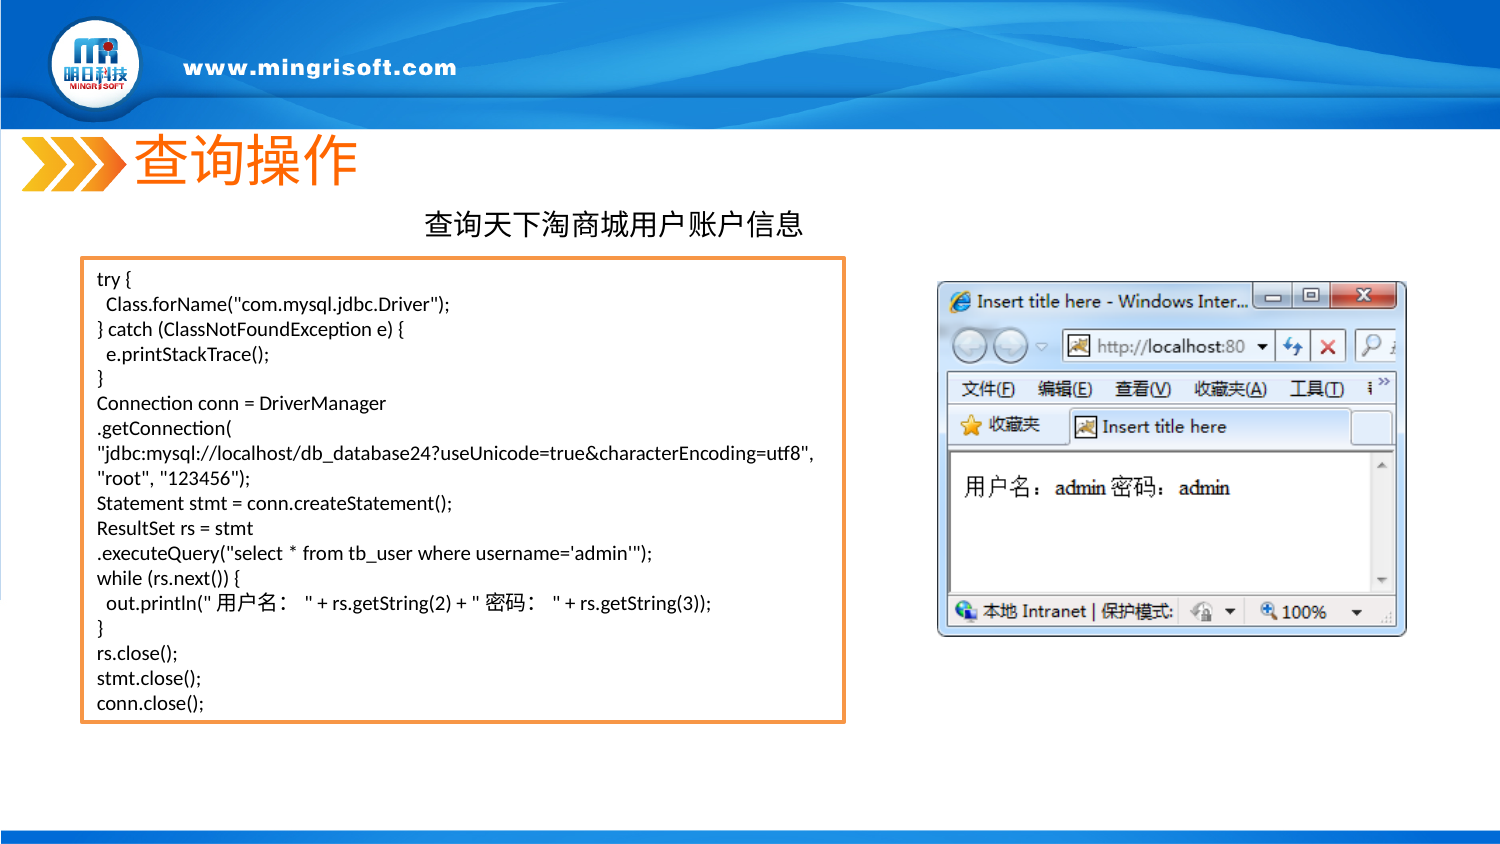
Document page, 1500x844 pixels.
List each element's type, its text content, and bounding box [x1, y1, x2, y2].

text_box 查询操作 [122, 100, 1313, 217]
text_box 查询天下淘商城用户账户信息 [410, 199, 836, 249]
text_box try { Class.forName("com.mysql.jdbc.Driver"); } catch (ClassNotFoundException e) { e.printStackTrace(); } Connection conn = DriverManager .getConnection( "jdbc:mysql://localhost/db_database24?useUnicode=true&characterEncoding=utf8", "root", "123456"); Statement stmt = conn.createStatement(); ResultSet rs = stmt .executeQuery("select * from tb_user where username='admin'"); while (rs.next()) { out.println("用户名：" + rs.getString(2) + "密码：" + rs.getString(3)); } rs.close(); stmt.close(); conn.close(); [80, 256, 846, 724]
picture [0, 0, 1500, 844]
